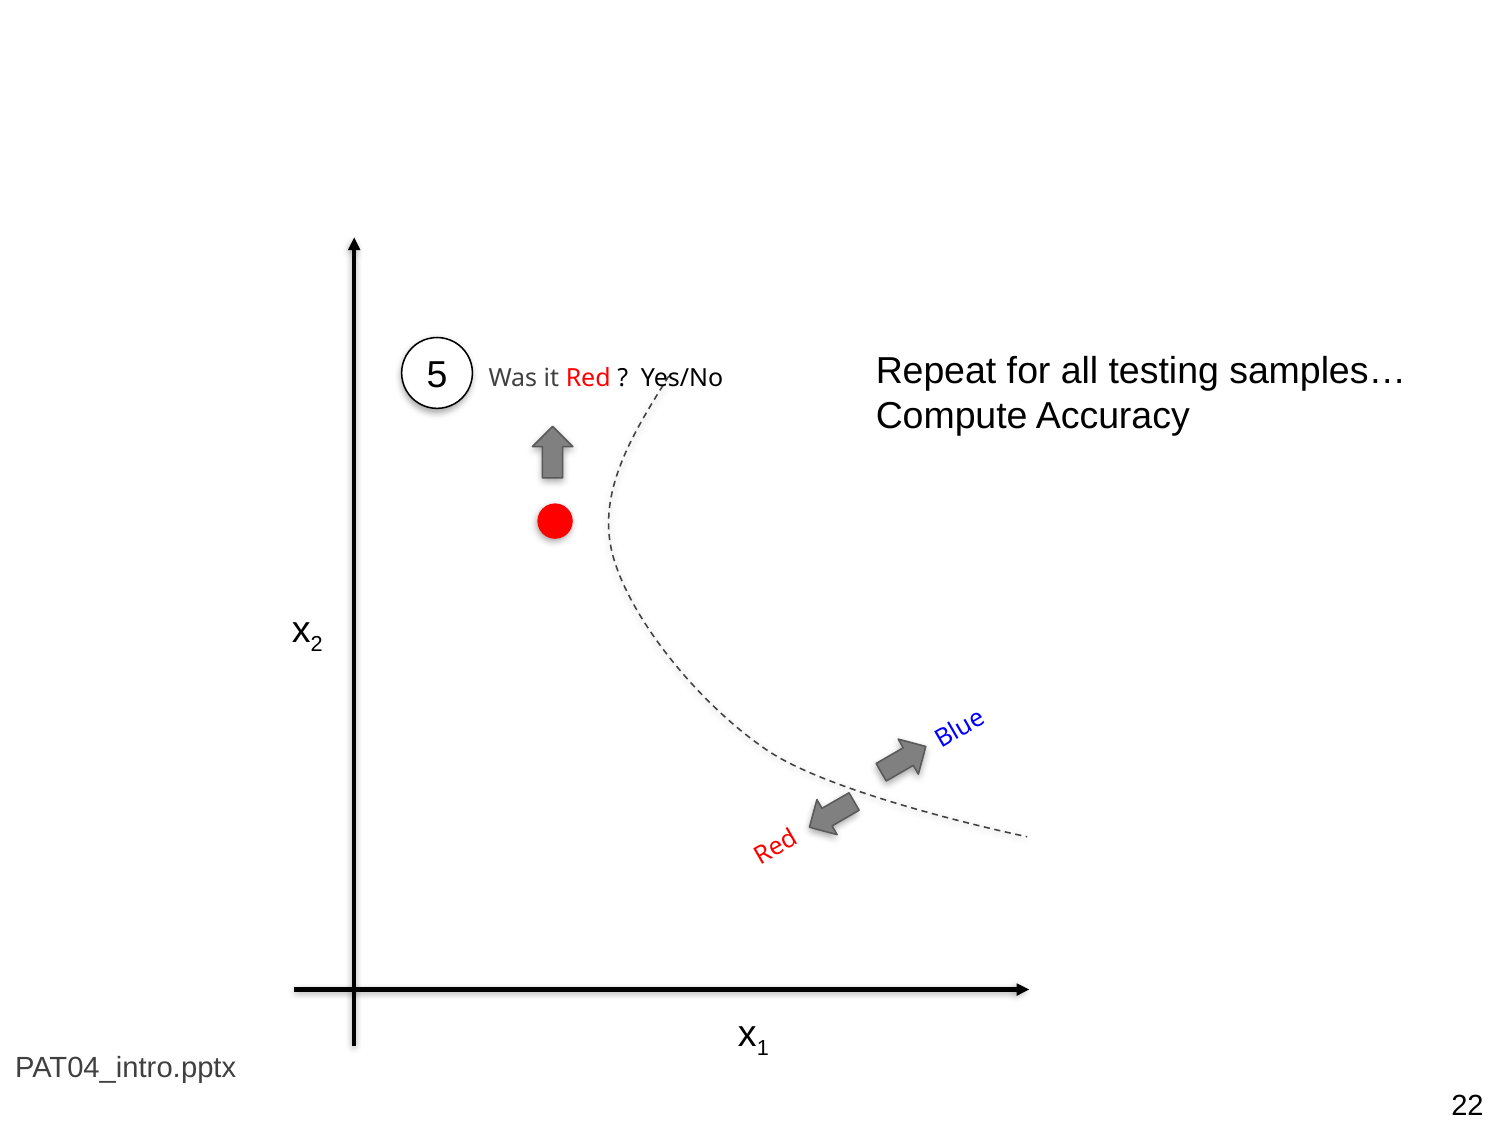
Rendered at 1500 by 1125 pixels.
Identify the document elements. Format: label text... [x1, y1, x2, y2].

slide_number 22 [1148, 1078, 1499, 1125]
text_box Red [731, 807, 818, 884]
text_box Was it Red ? Yes/No [473, 353, 739, 399]
footer PAT04_intro.pptx [0, 1040, 476, 1120]
text_box [808, 792, 860, 836]
text_box 5 [400, 336, 474, 410]
text_box [531, 425, 574, 479]
text_box [536, 502, 574, 540]
text_box [875, 738, 925, 782]
text_box Blue [911, 686, 1006, 767]
text_box [607, 399, 1028, 838]
text_box Repeat for all testing samples… Compute Accuracy [861, 339, 1422, 444]
text_box x2 [277, 597, 341, 664]
text_box x1 [723, 1001, 784, 1068]
